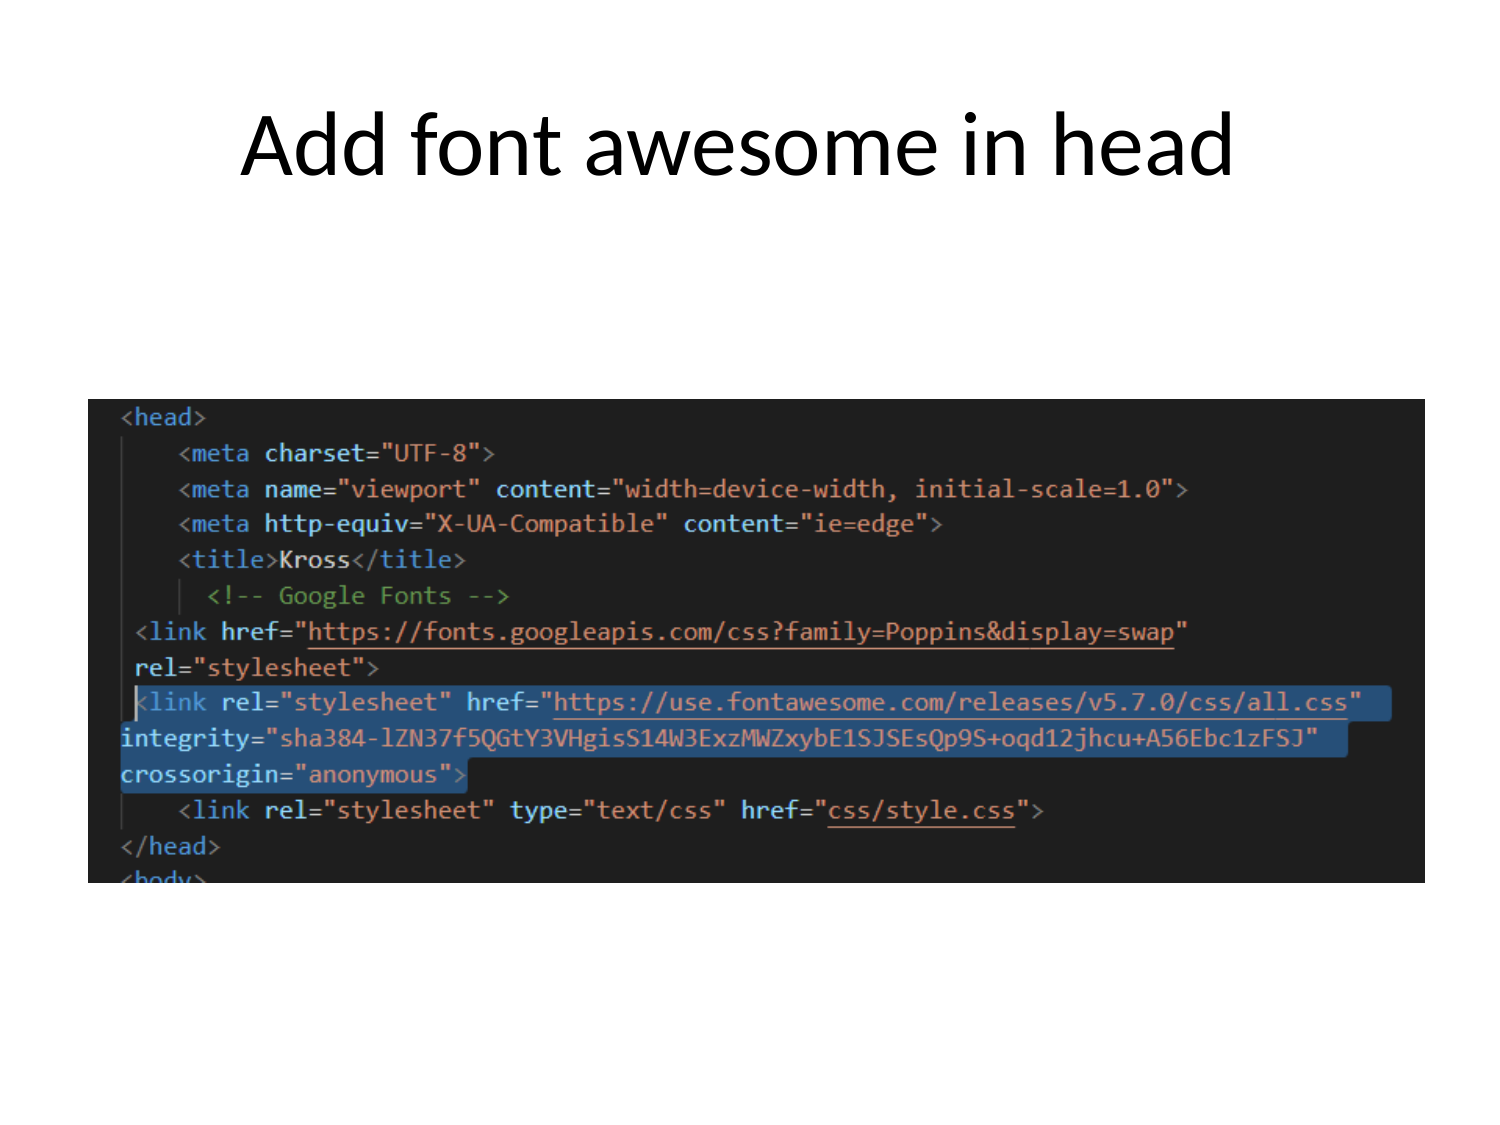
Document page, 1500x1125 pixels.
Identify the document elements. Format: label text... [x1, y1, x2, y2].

title Add font awesome in head [75, 45, 1425, 233]
picture [88, 399, 1426, 883]
